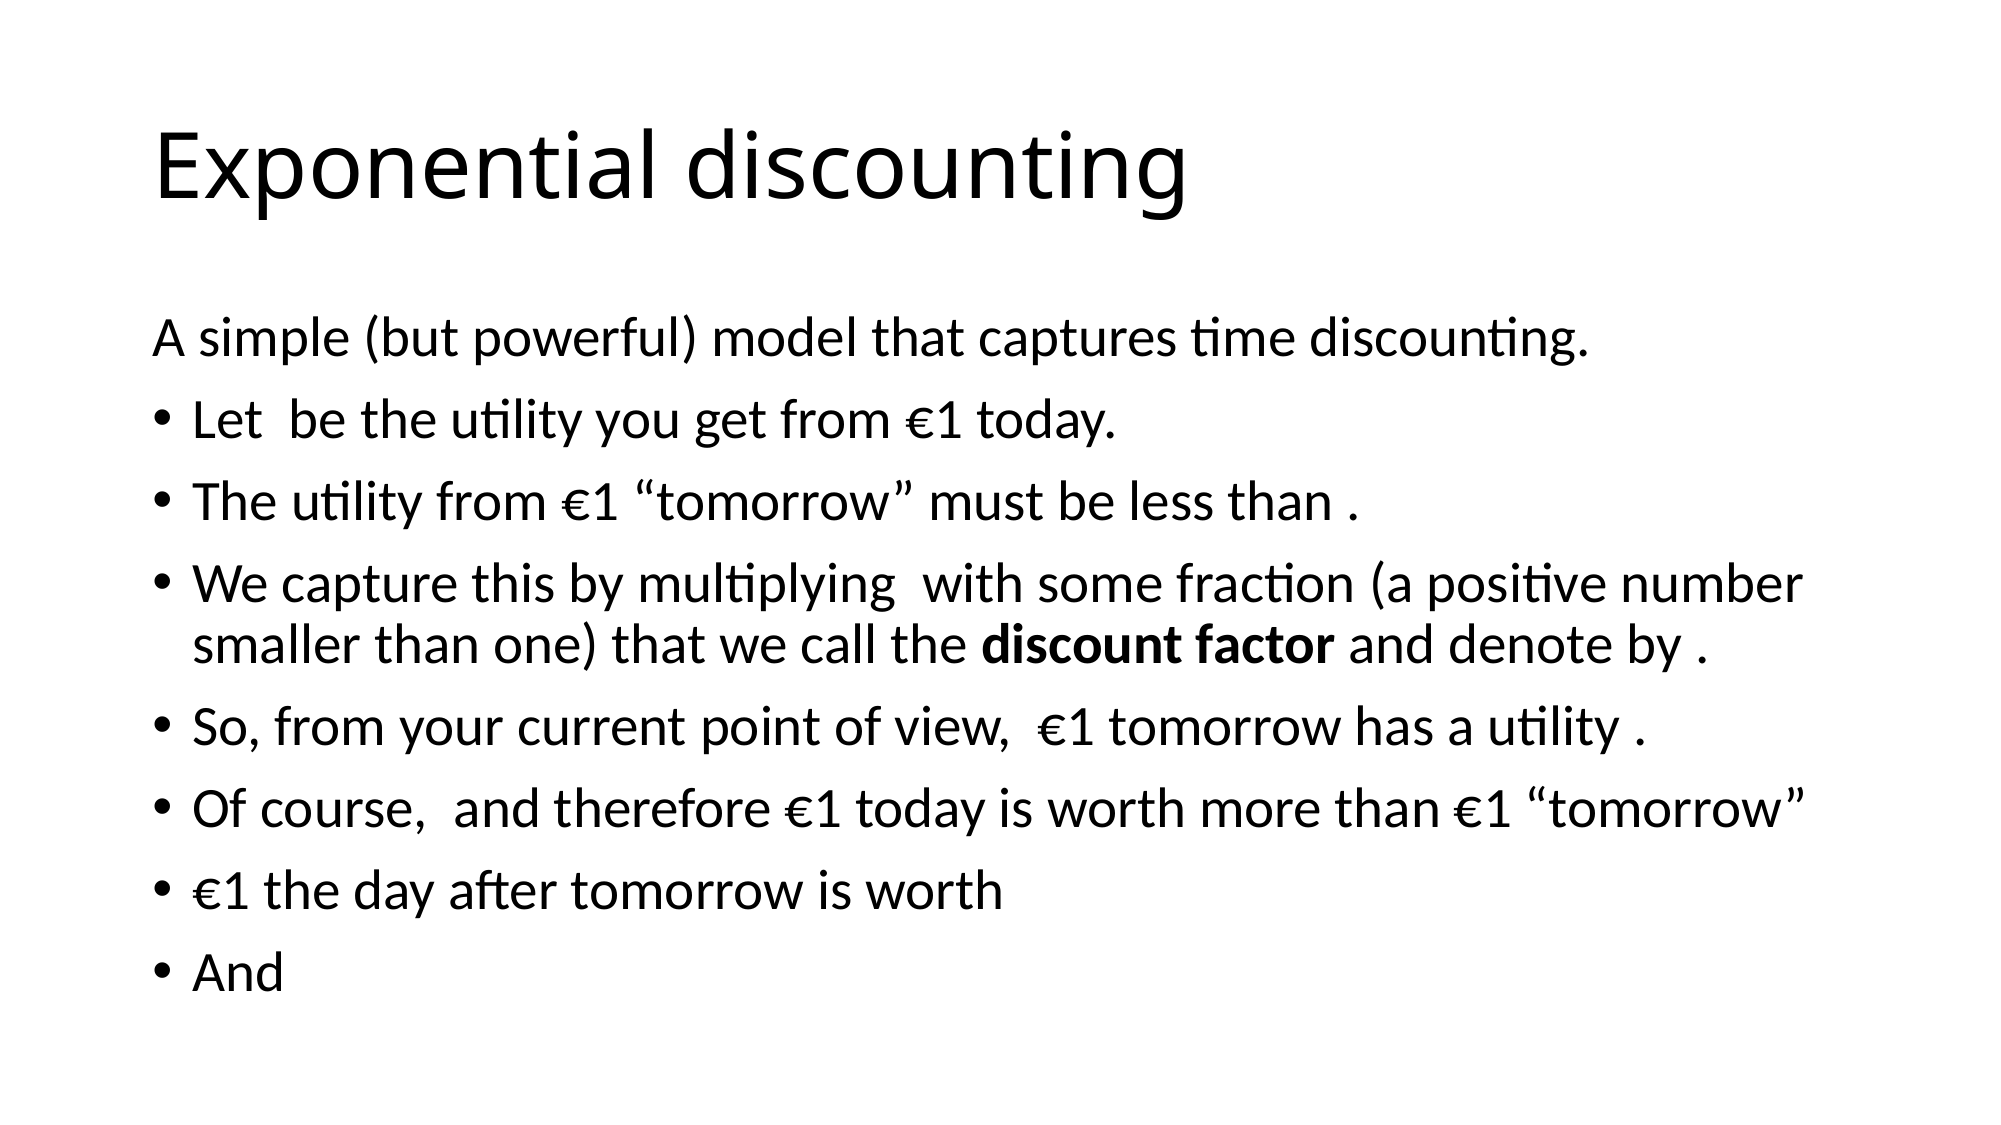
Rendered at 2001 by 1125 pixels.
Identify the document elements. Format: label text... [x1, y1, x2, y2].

title Exponential discounting [137, 59, 1863, 278]
